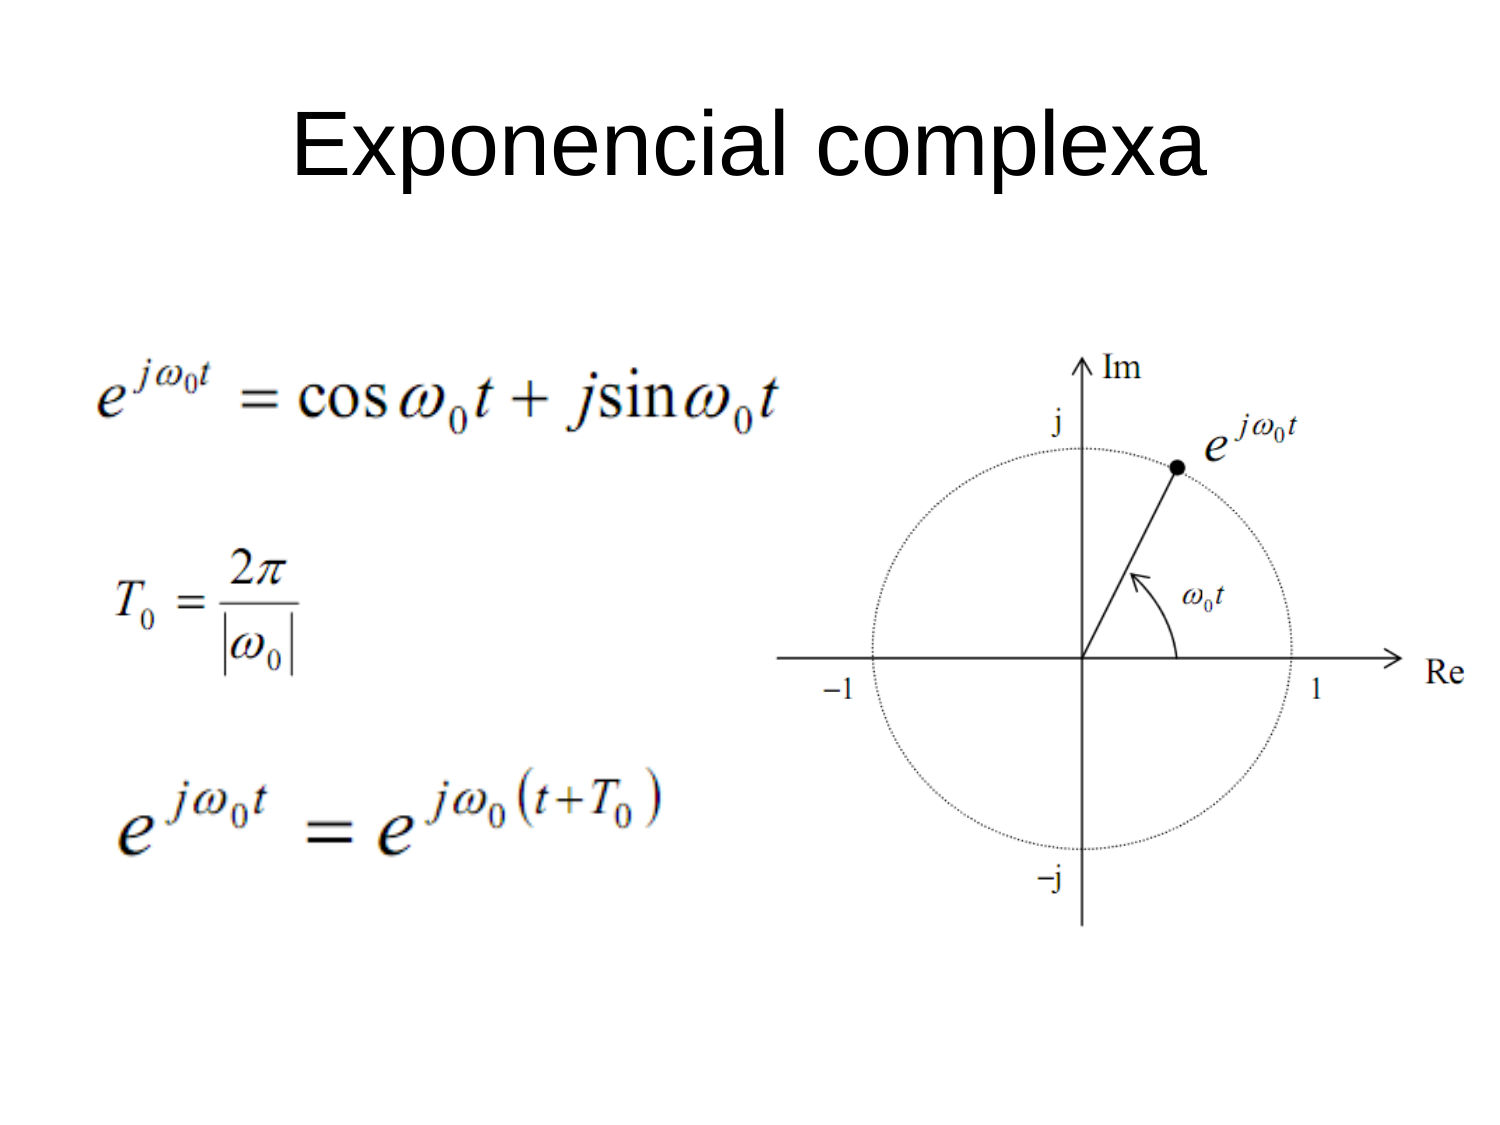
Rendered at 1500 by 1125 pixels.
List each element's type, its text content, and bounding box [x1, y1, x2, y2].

picture [111, 538, 302, 681]
title Exponencial complexa [75, 45, 1425, 233]
picture [88, 349, 1472, 930]
picture [111, 762, 668, 866]
